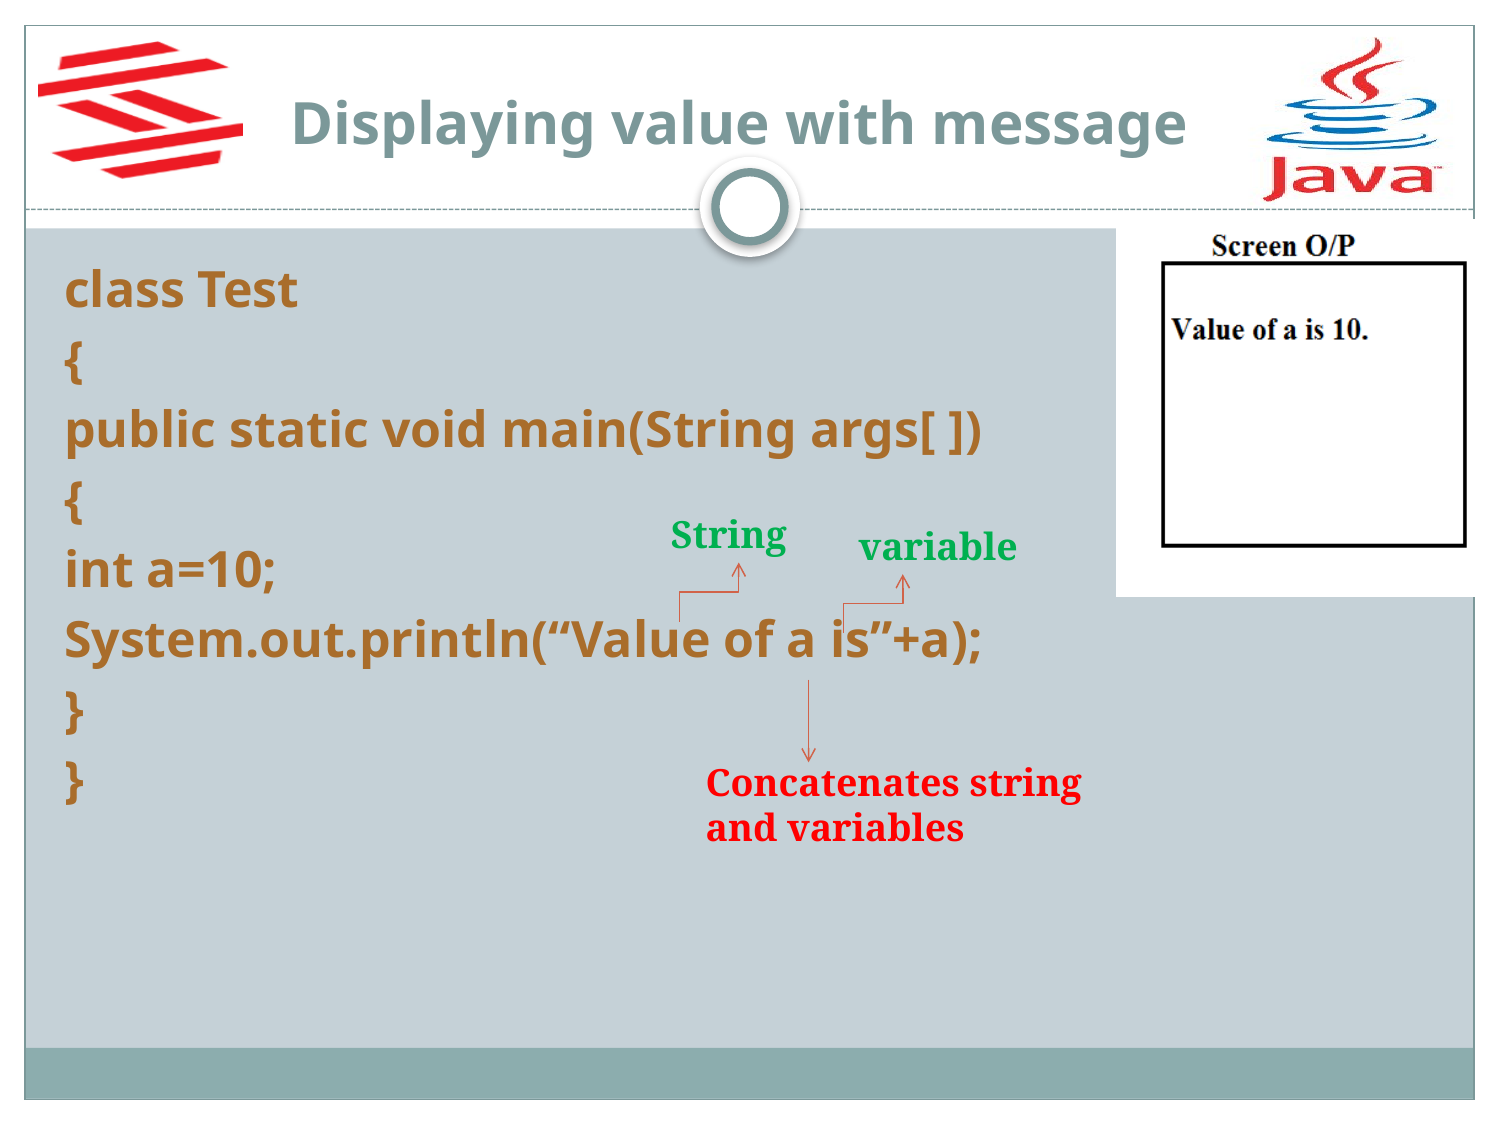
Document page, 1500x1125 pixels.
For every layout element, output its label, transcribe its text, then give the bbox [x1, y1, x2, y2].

list class Test { public static void main(String args[ ]) { int a=10; System.out.println(“Value of a is”+a); } } [49, 250, 1445, 1001]
text_box Concatenates string and variables [690, 751, 1105, 857]
text_box String [656, 503, 869, 564]
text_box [679, 562, 739, 622]
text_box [843, 573, 903, 634]
picture [1222, 30, 1471, 209]
title Displaying value with message [247, 42, 1215, 164]
picture [1115, 219, 1500, 597]
picture [37, 40, 243, 185]
text_box variable [843, 515, 1057, 576]
